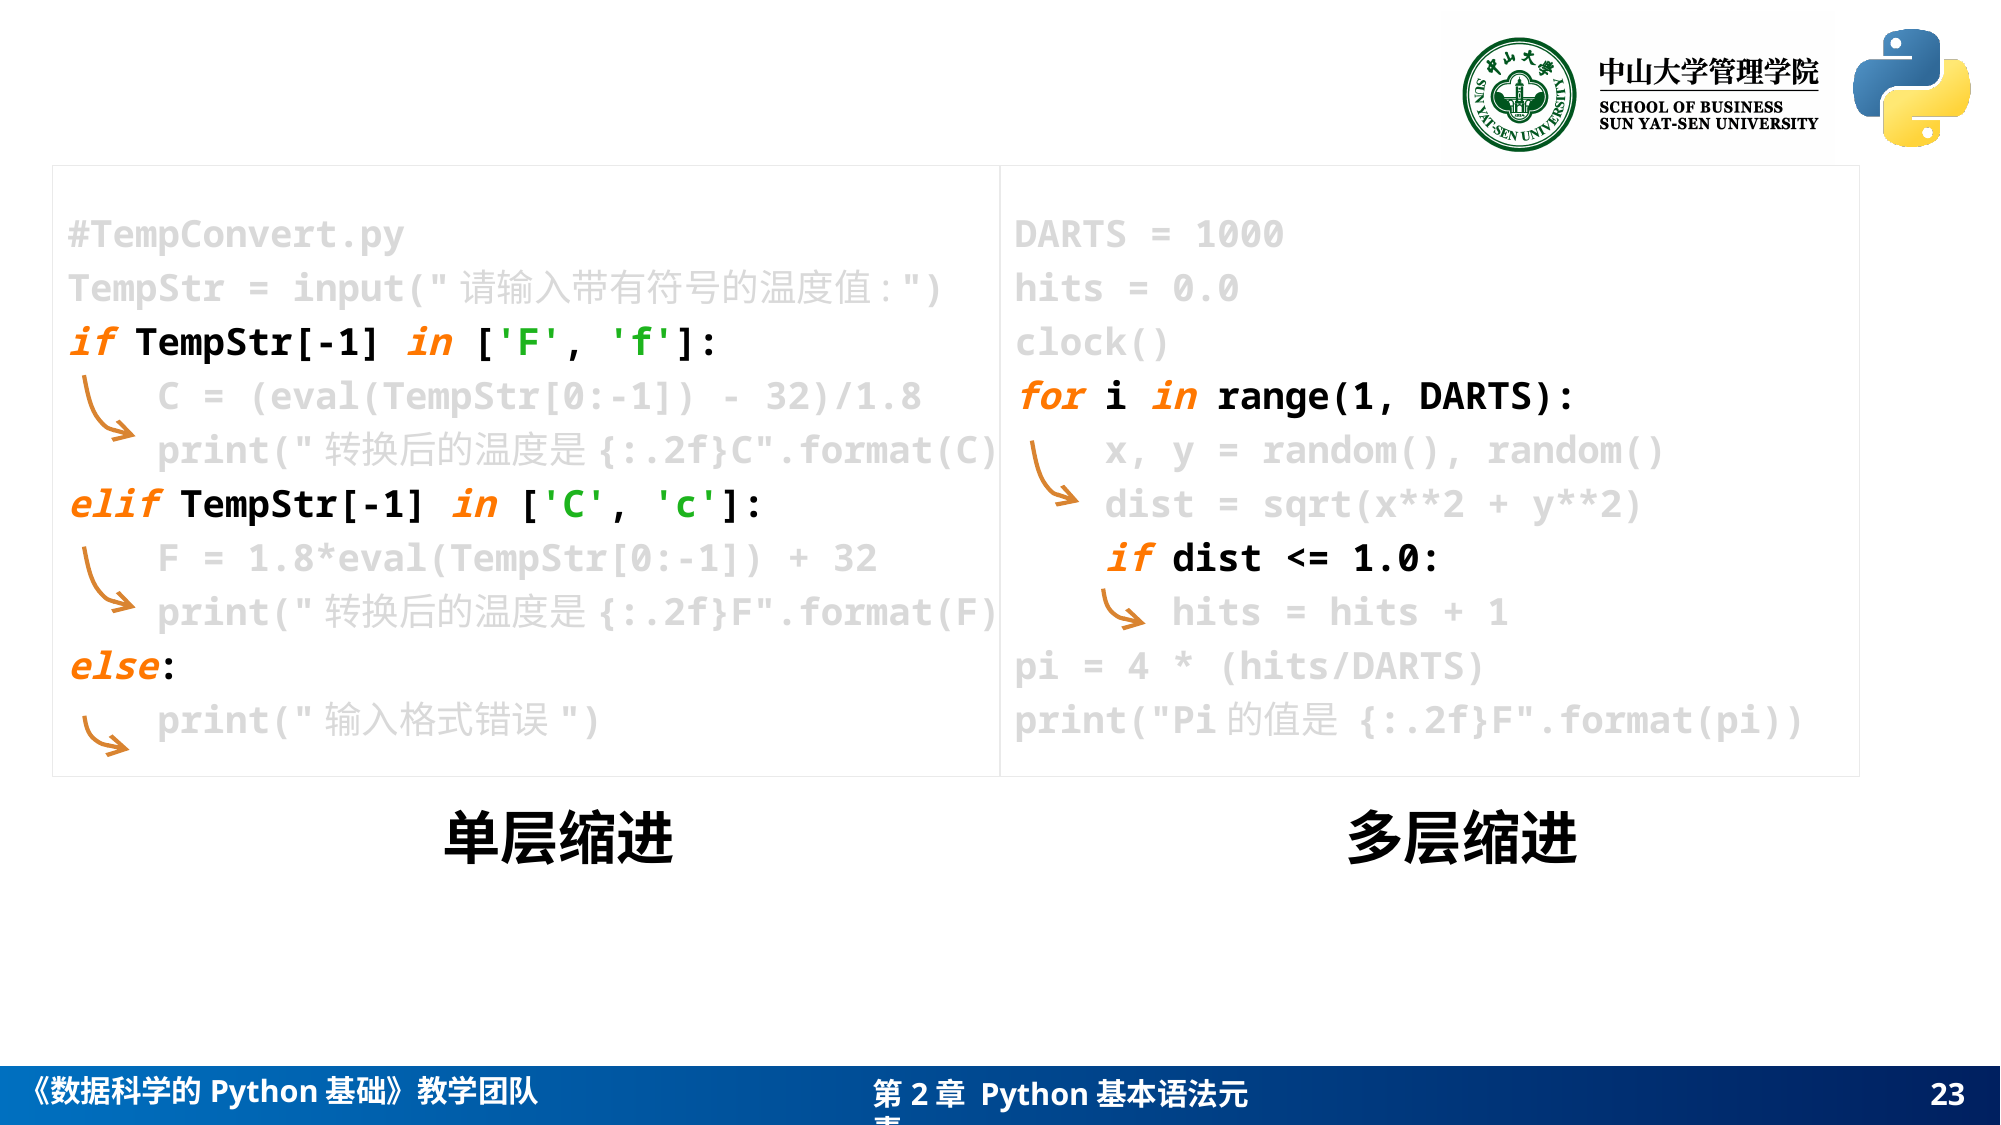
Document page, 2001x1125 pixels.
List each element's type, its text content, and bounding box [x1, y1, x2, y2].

picture [1441, 11, 1835, 165]
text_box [52, 165, 997, 778]
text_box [999, 165, 1860, 778]
text_box 多层缩进 [1330, 793, 1594, 879]
text_box 单层缩进 [427, 793, 691, 879]
picture [1852, 29, 1971, 147]
